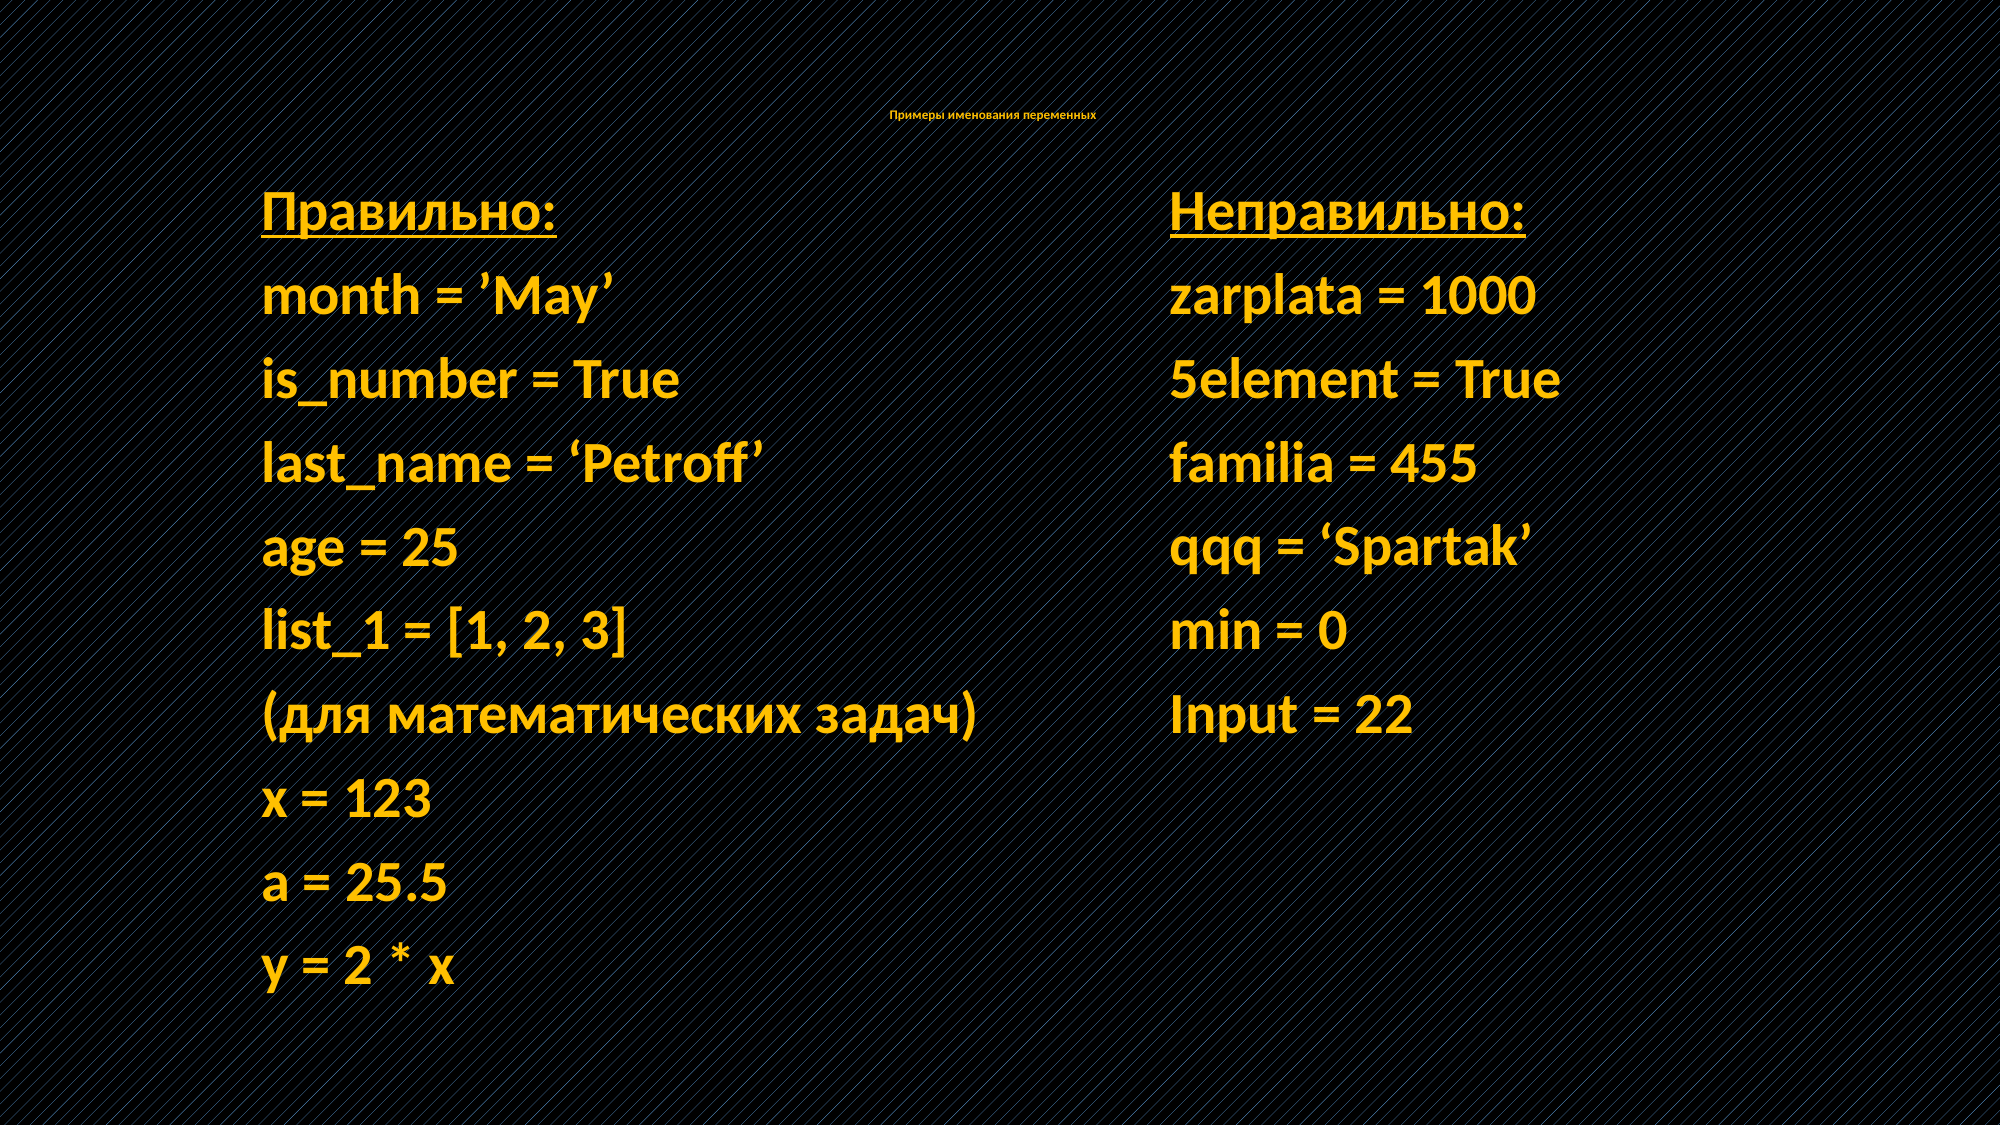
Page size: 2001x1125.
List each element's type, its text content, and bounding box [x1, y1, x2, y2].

text_box Неправильно: zarplata = 1000 5element = True familia = 455 qqq = ‘Spartak’ min = 0 Input = 22 [1154, 172, 1901, 1009]
title Примеры именования переменных [174, 46, 1813, 130]
subtitle Правильно: month = ’May’ is_number = True last_name = ‘Petroff’ age = 25 list_1 = [1, 2, 3] (для математических задач) x = 123 a = 25.5 y = 2 * x [245, 172, 1022, 1009]
